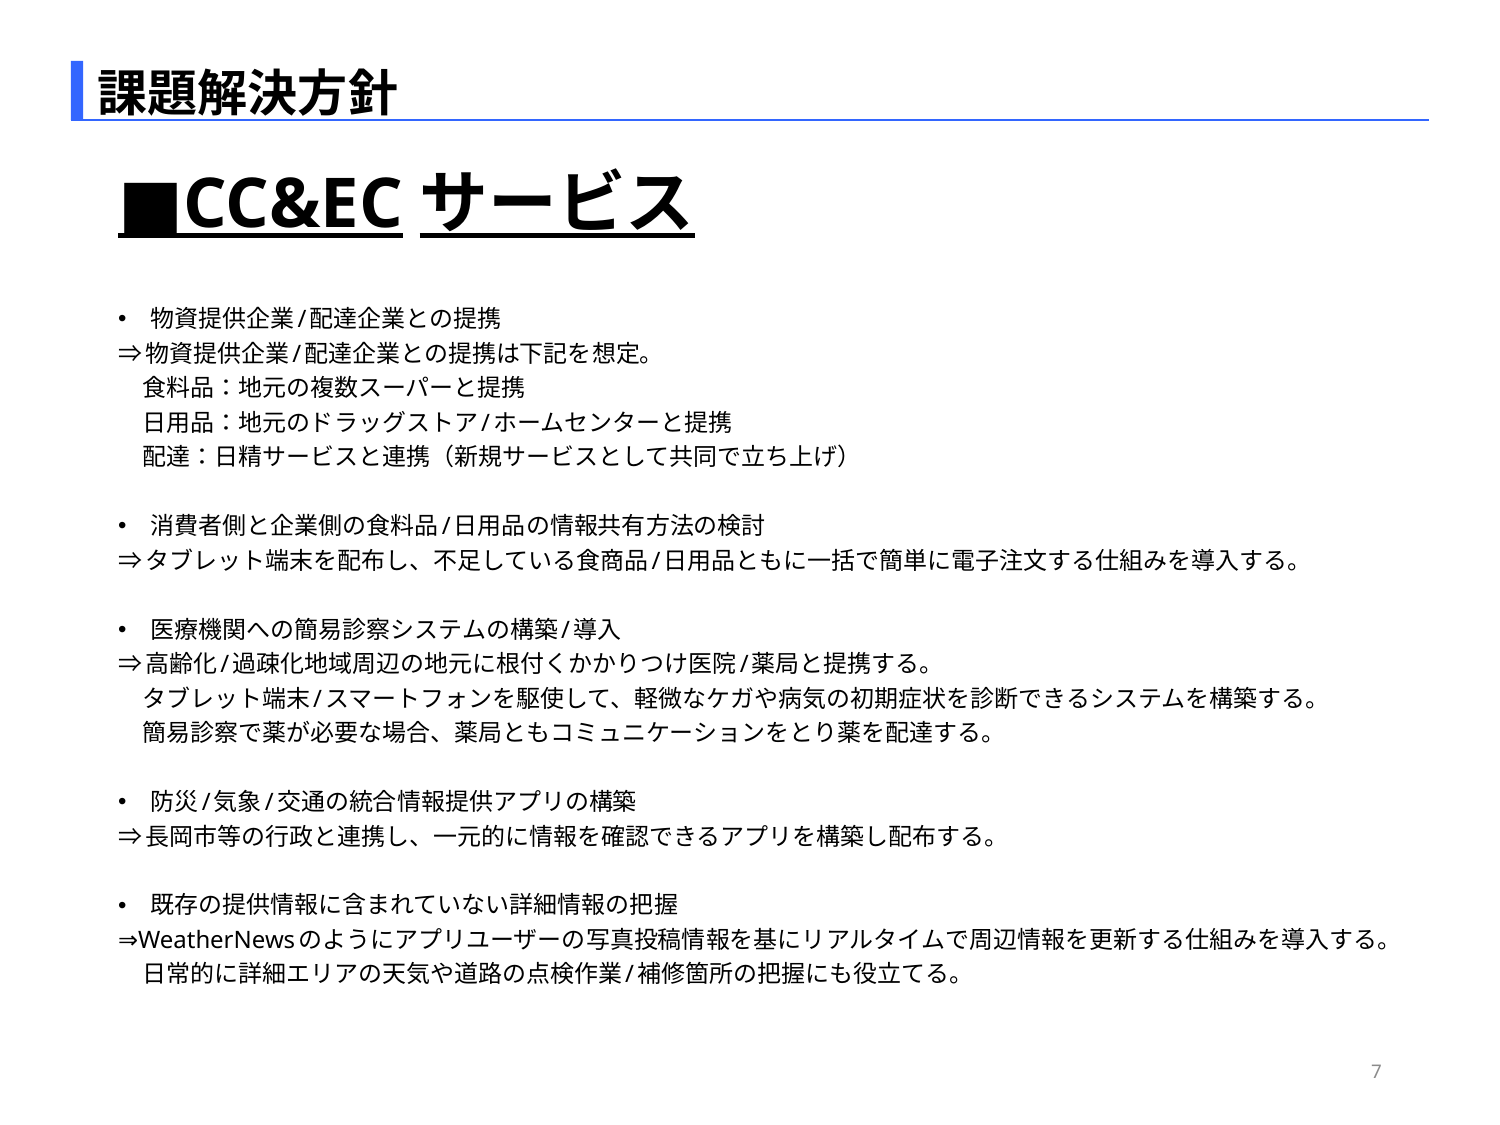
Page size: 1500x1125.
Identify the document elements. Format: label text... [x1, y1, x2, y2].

list 物資提供企業/配達企業との提携 ⇒物資提供企業/配達企業との提携は下記を想定。 食料品：地元の複数スーパーと提携 日用品：地元のドラッグストア/ホームセンターと提携 配達：日精サービスと連携（新規サービスとして共同で立ち上げ） 消費者側と企業側の食料品/日用品の情報共有方法の検討 ⇒タブレット端末を配布し、不足している食商品/日用品ともに一括で簡単に電子注文する仕組みを導入する。 医療機関への簡易診察システムの構築/導入 ⇒高齢化/過疎化地域周辺の地元に根付くかかりつけ医院/薬局と提携する。 タブレット端末/スマートフォンを駆使して、軽微なケガや病気の初期症状を診断できるシステムを構築する。 簡易診察で薬が必要な場合、薬局ともコミュニケーションをとり薬を配達する。 防災/気象/交通の統合情報提供アプリの構築 ⇒長岡市等の行政と連携し、一元的に情報を確認できるアプリを構築し配布する。 既存の提供情報に含まれていない詳細情報の把握 ⇒WeatherNewsのようにアプリユーザーの写真投稿情報を基にリアルタイムで周辺情報を更新する仕組みを導入する。 日常的に詳細エリアの天気や道路の点検作業/補修箇所の把握にも役立てる。 [103, 299, 1397, 1014]
title ■CC&ECサービス [103, 131, 1397, 278]
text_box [70, 54, 1430, 131]
slide_number 7 [1059, 1042, 1397, 1103]
